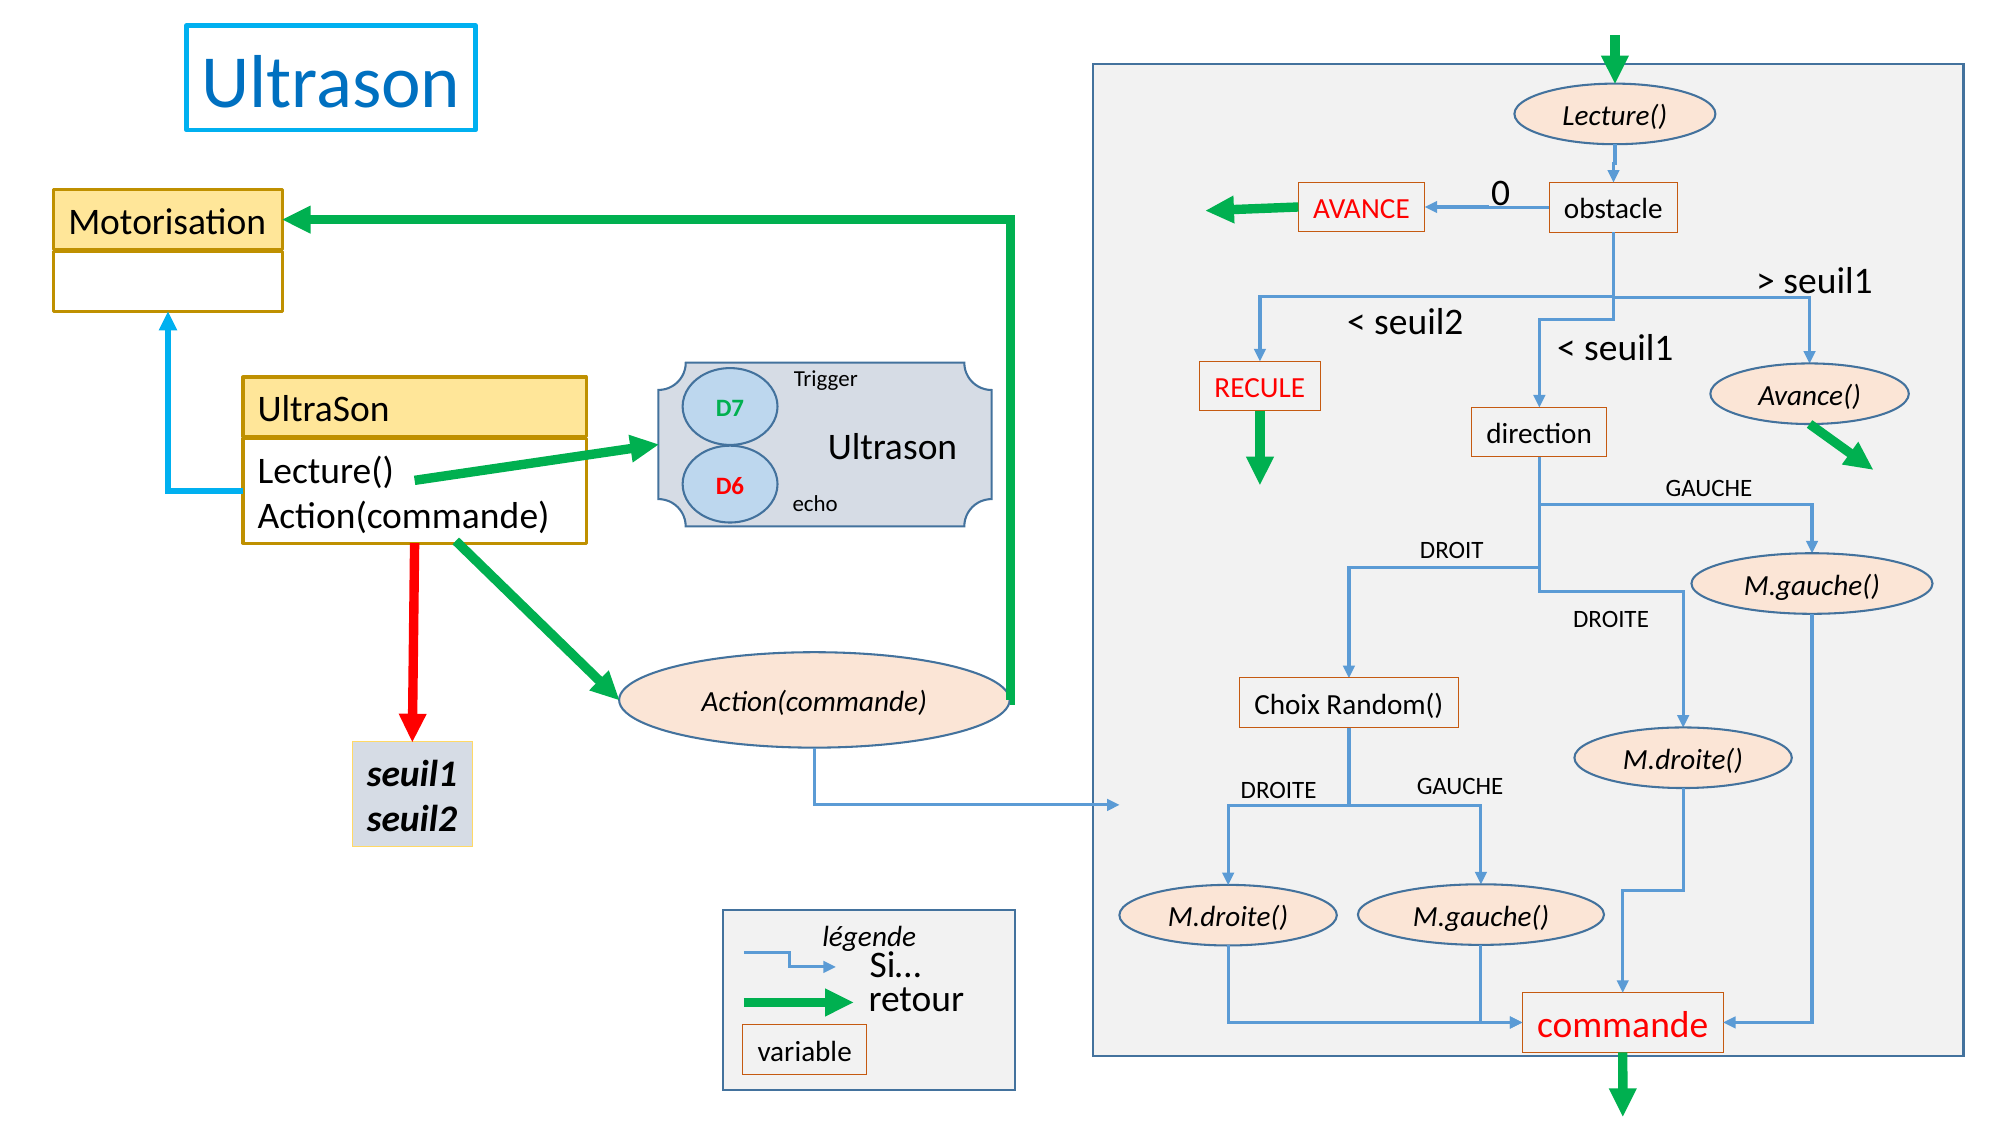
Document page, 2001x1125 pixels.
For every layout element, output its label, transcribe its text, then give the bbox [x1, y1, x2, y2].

text_box variable [742, 1024, 867, 1075]
text_box Ultrason [186, 25, 476, 130]
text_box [938, 623, 996, 929]
text_box seuil1 seuil2 [352, 741, 473, 847]
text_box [167, 311, 243, 515]
text_box retour [853, 966, 980, 1027]
text_box Si… [854, 932, 937, 966]
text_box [282, 219, 1010, 700]
text_box légende [722, 909, 1016, 1091]
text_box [242, 377, 282, 590]
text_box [743, 952, 836, 967]
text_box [1205, 207, 1298, 211]
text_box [1093, 35, 1964, 1056]
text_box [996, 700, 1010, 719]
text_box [53, 189, 283, 312]
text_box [1809, 423, 1873, 470]
text_box Action(commande) [618, 700, 938, 749]
